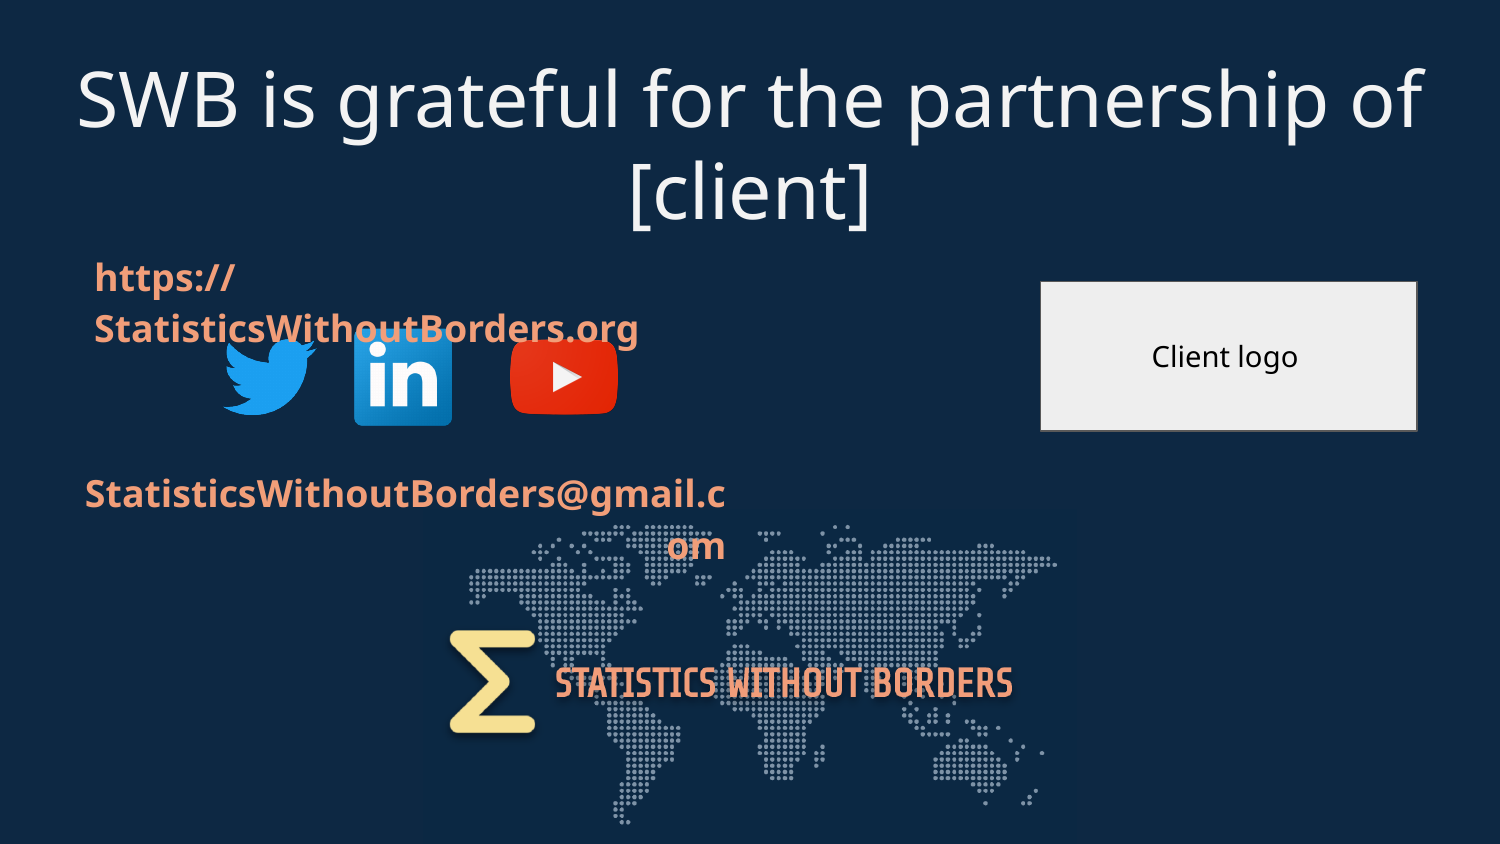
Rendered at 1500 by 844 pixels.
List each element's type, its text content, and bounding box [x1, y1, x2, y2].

list https://StatisticsWithoutBorders.org [79, 231, 750, 306]
picture [510, 323, 618, 431]
list StatisticsWithoutBorders@gmail.com [63, 448, 742, 522]
picture [194, 301, 345, 452]
text_box Client logo [1040, 281, 1418, 431]
picture [423, 509, 1077, 844]
title SWB is grateful for the partnership of [client] [51, 35, 1449, 164]
picture [348, 323, 457, 431]
